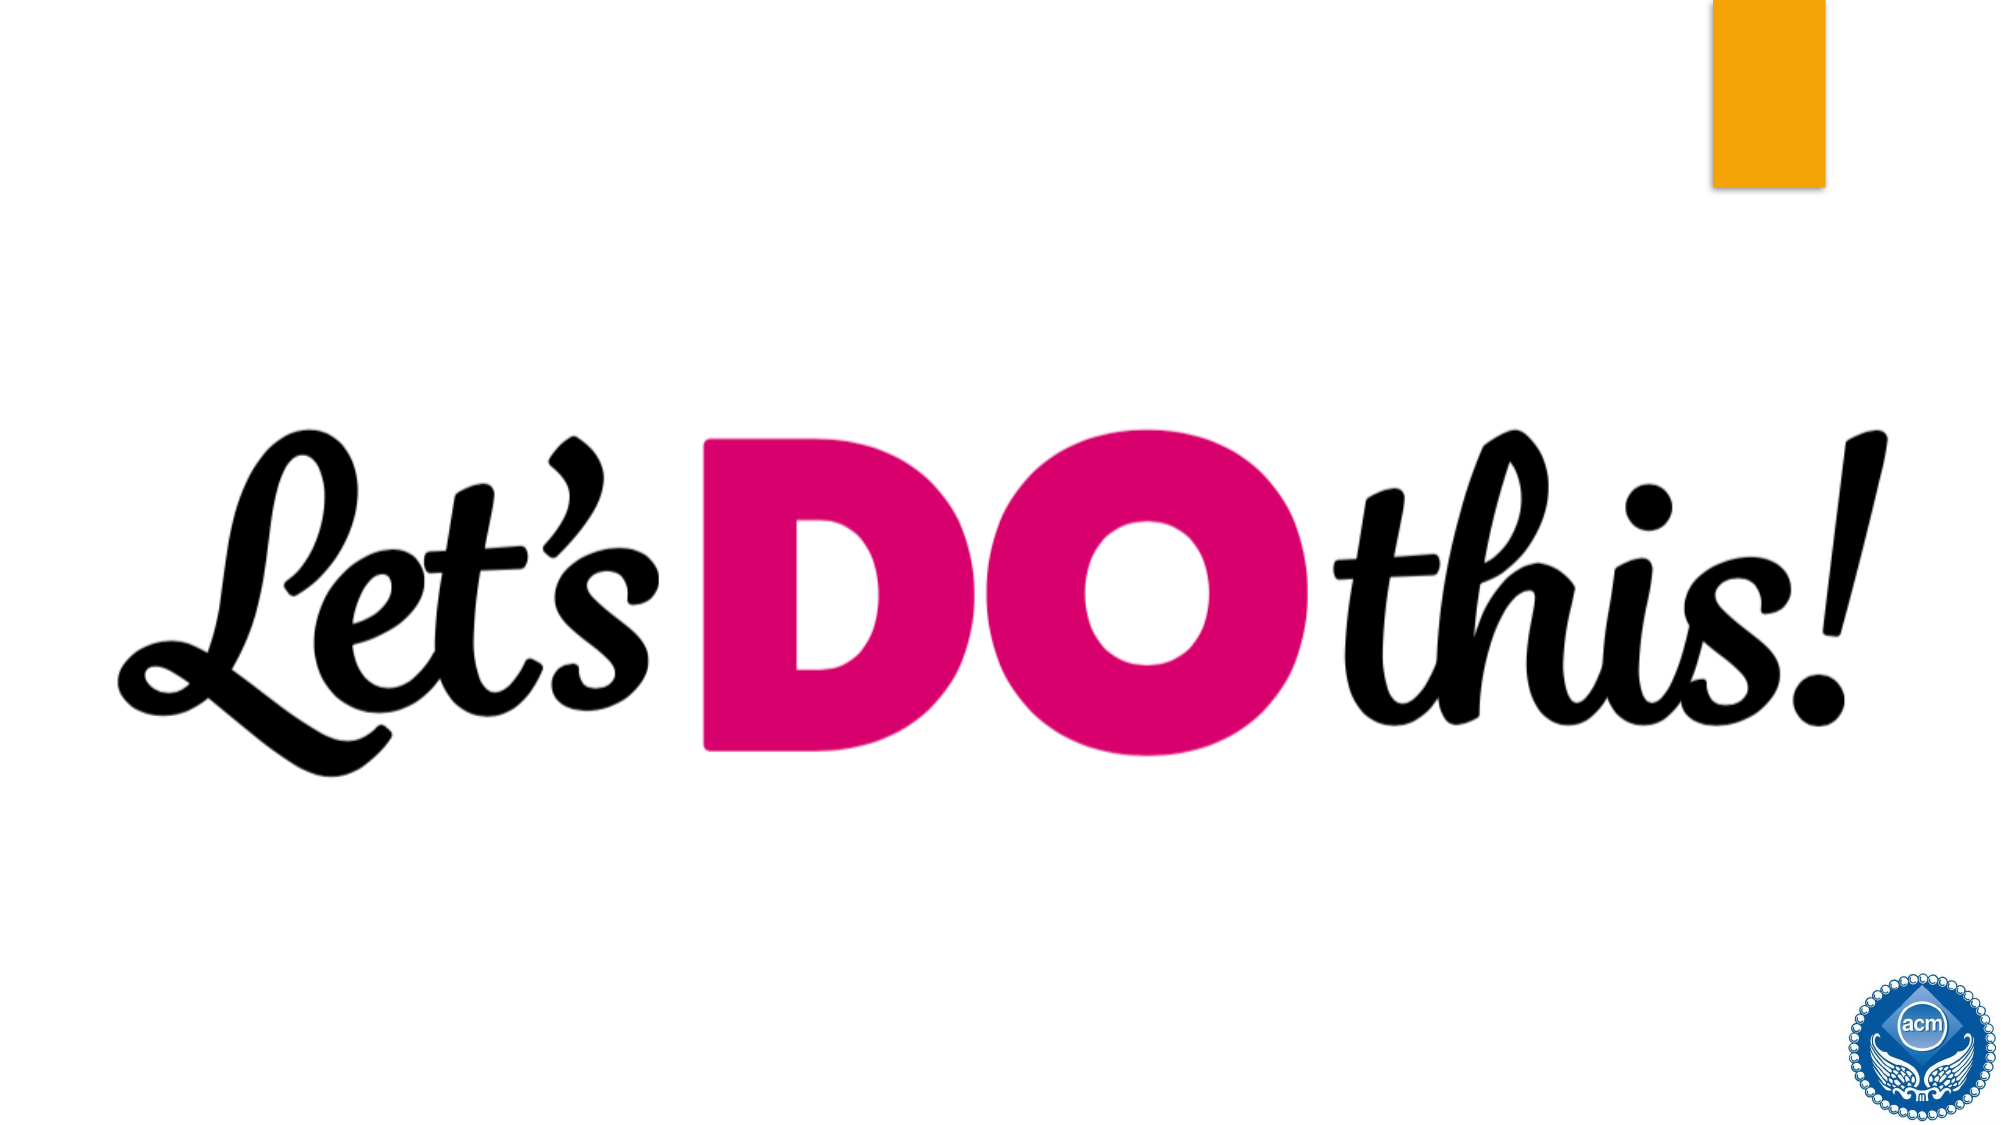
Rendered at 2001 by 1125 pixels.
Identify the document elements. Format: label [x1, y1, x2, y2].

picture [1843, 968, 2000, 1125]
picture [71, 304, 1929, 821]
